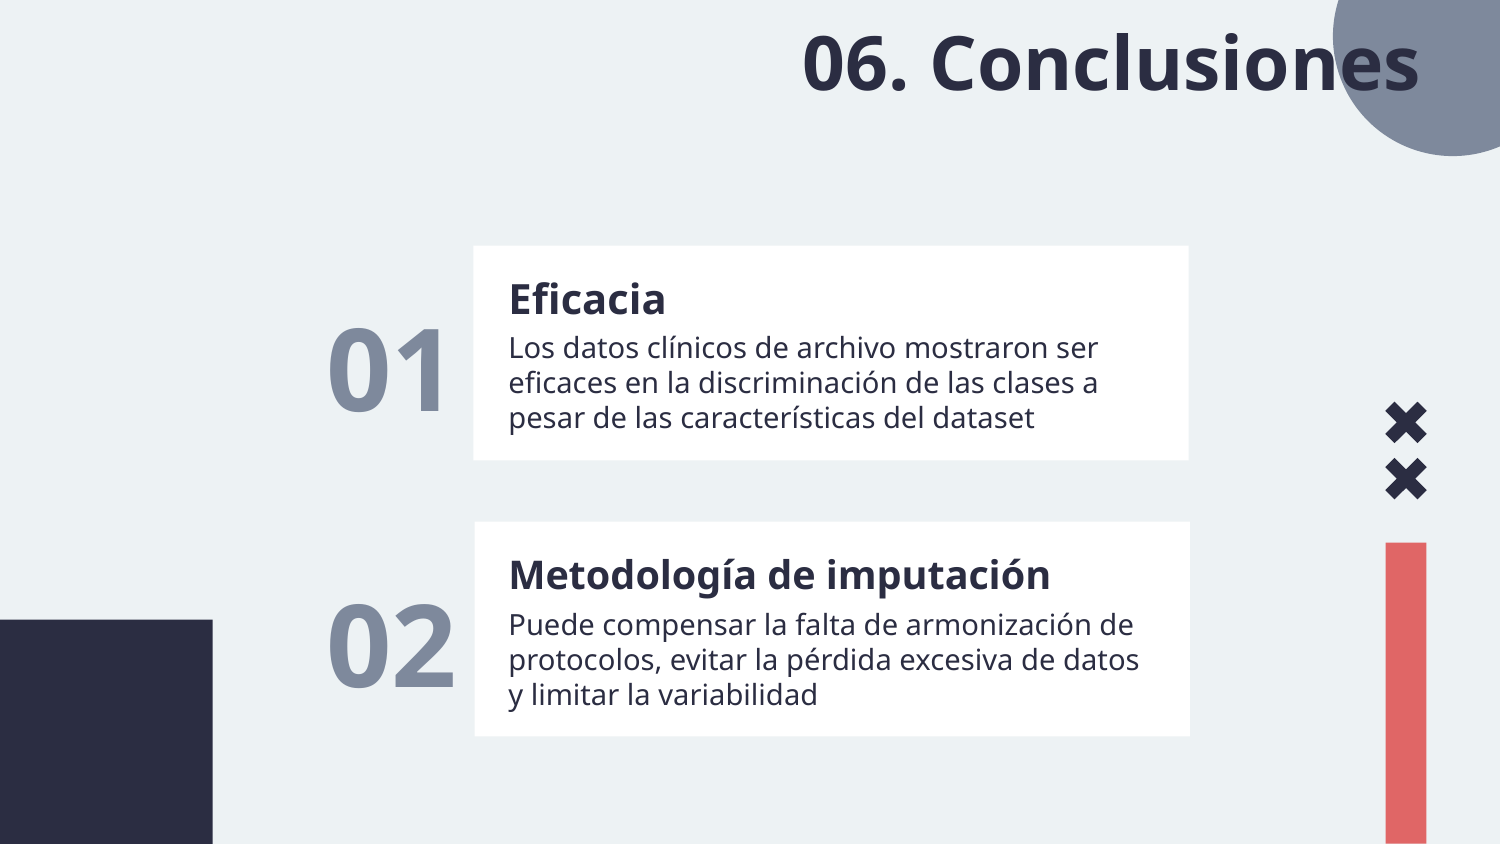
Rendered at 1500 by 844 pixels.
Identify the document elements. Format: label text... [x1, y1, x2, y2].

title 02 [309, 534, 474, 749]
subtitle Eficacia [493, 258, 887, 314]
subtitle Puede compensar la falta de armonización de protocolos, evitar la pérdida excesiva de datos y limitar la variabilidad [493, 591, 1171, 718]
title 06. Conclusiones [787, 0, 1437, 102]
subtitle Los datos clínicos de archivo mostraron ser eficaces en la discriminación de las clases a pesar de las características del dataset [493, 314, 1171, 441]
subtitle Metodología de imputación [493, 535, 1162, 591]
title 01 [309, 258, 474, 473]
